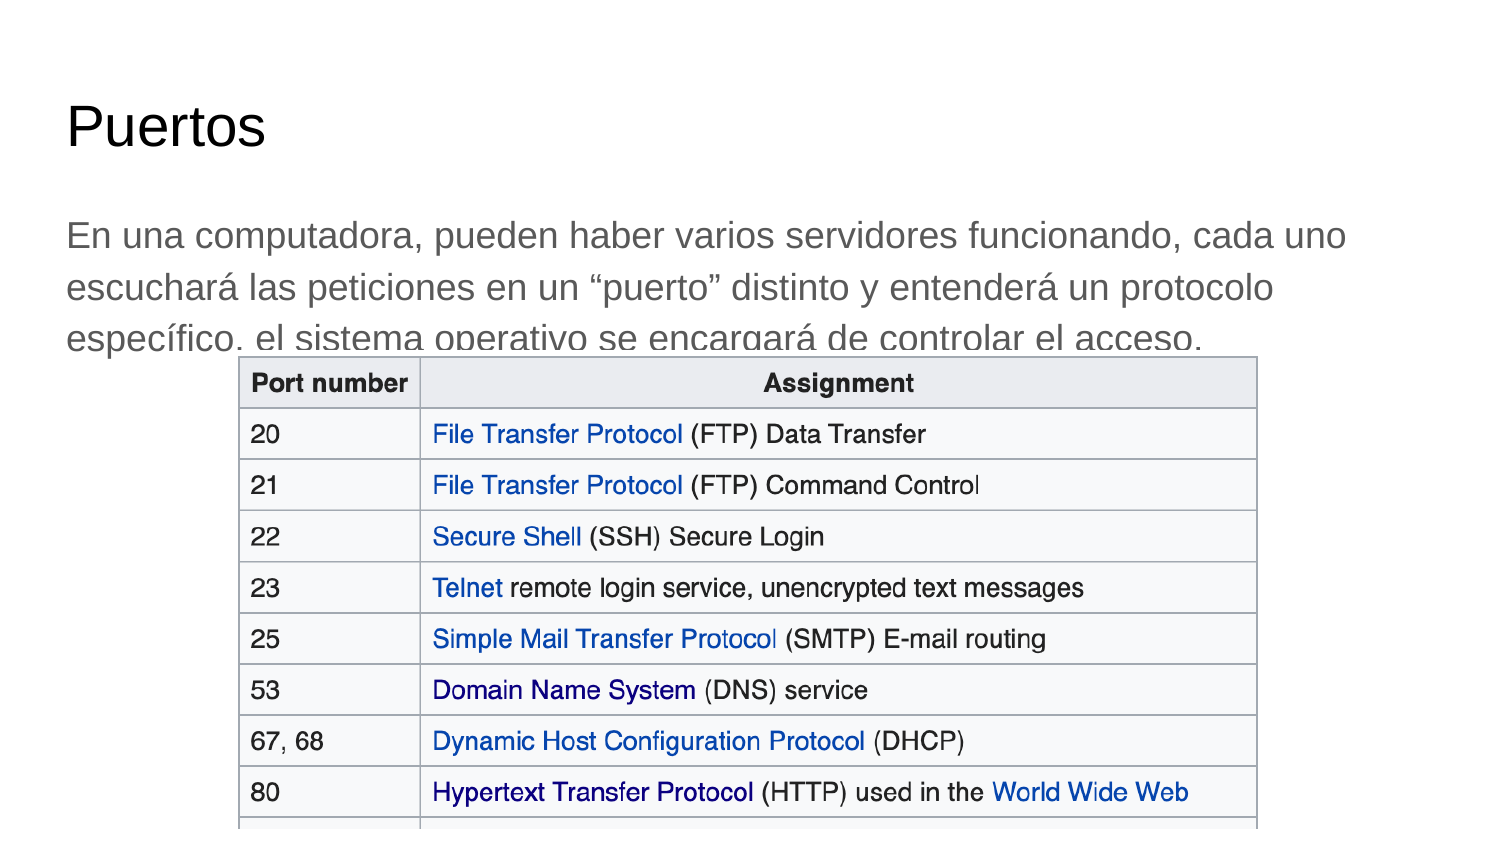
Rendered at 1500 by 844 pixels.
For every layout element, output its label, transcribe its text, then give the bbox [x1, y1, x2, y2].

list En una computadora, pueden haber varios servidores funcionando, cada uno escuchará las peticiones en un “puerto” distinto y entenderá un protocolo específico, el sistema operativo se encargará de controlar el acceso. [51, 189, 1449, 750]
picture [234, 350, 1266, 829]
title Puertos [51, 72, 1449, 167]
